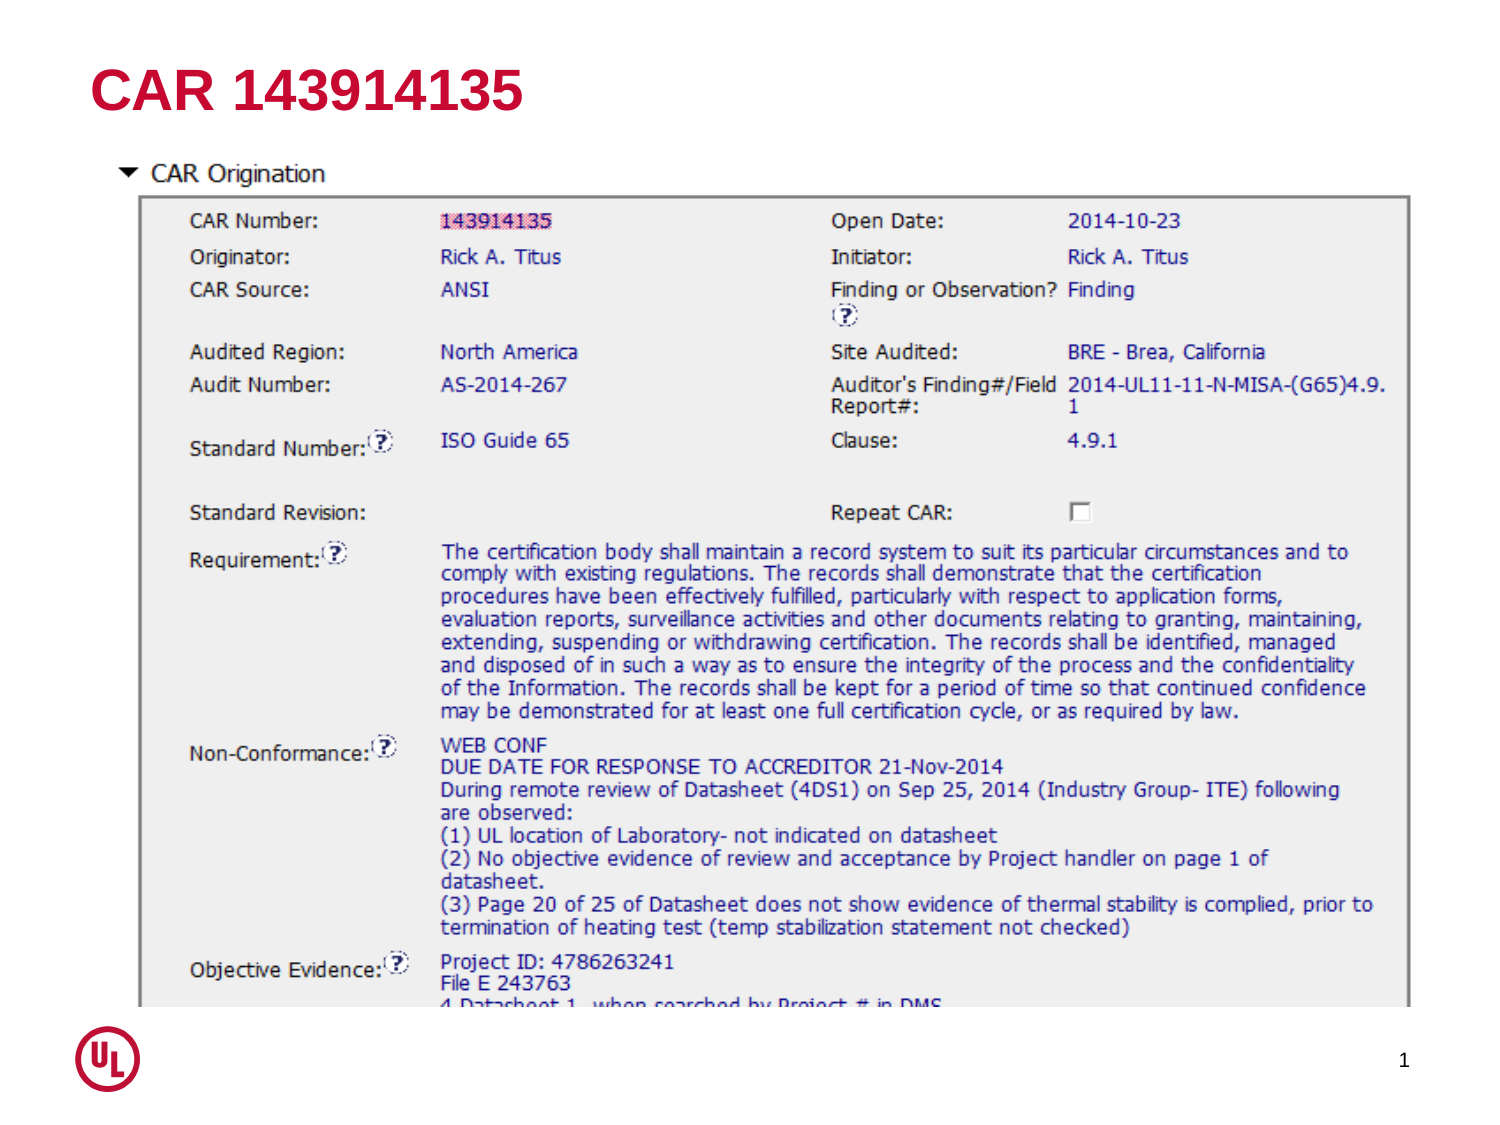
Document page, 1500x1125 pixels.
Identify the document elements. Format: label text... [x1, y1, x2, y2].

title CAR 143914135 [75, 45, 1425, 147]
picture [74, 148, 1471, 1008]
picture [75, 1026, 140, 1092]
slide_number 1 [1319, 1029, 1425, 1090]
